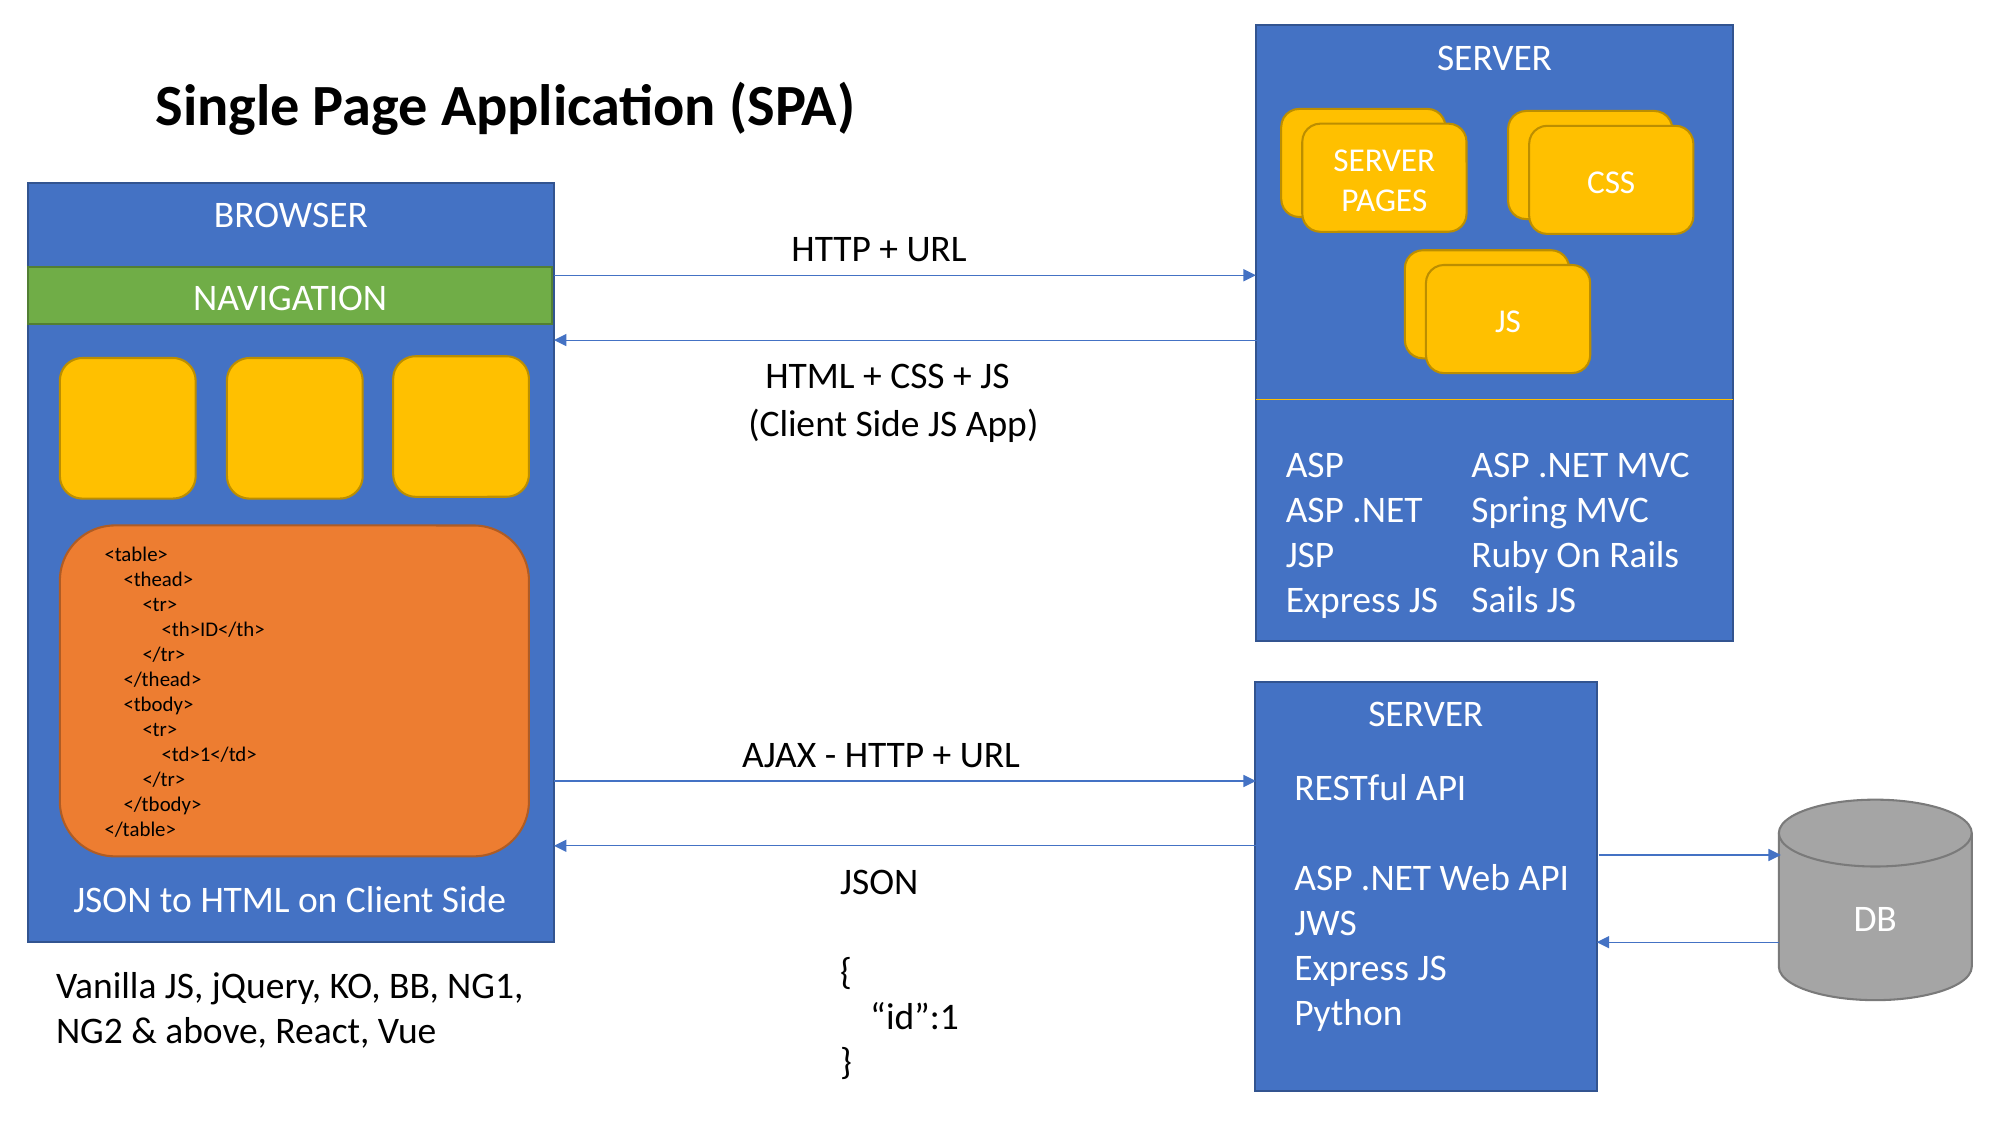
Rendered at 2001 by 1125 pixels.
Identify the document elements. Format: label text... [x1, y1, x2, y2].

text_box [1281, 108, 1467, 232]
text_box [392, 355, 530, 498]
text_box BROWSER [27, 276, 555, 943]
text_box RESTful API ASP .NET Web API JWS Express JS Python [1279, 756, 1585, 1041]
text_box HTTP + URL [776, 216, 982, 275]
text_box ASP .NET MVC Spring MVC Ruby On Rails Sails JS [1456, 432, 1724, 628]
text_box JSON { “id”:1 } [825, 849, 974, 1090]
text_box [58, 524, 530, 858]
text_box Vanilla JS, jQuery, KO, BB, NG1, NG2 & above, React, Vue [41, 953, 540, 1059]
text_box BROWSER [27, 182, 555, 275]
text_box (Client Side JS App) [702, 391, 1085, 452]
text_box ASP ASP .NET JSP Express JS [1270, 432, 1454, 628]
text_box AJAX - HTTP + URL [727, 722, 1036, 780]
text_box SERVER [1254, 681, 1598, 1092]
text_box NAVIGATION [27, 266, 553, 325]
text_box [1404, 250, 1591, 374]
text_box [58, 356, 197, 500]
text_box SERVER [1255, 24, 1734, 399]
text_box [1508, 110, 1694, 234]
text_box Single Page Application (SPA) [141, 59, 871, 145]
text_box <table> <thead> <tr> <th>ID</th> </tr> </thead> <tbody> <tr> <td>1</td> </tr> </tbody> </table> [89, 533, 457, 848]
text_box JSON to HTML on Client Side [58, 867, 522, 928]
text_box [225, 356, 364, 500]
text_box SERVER [1255, 400, 1734, 642]
text_box HTML + CSS + JS [750, 343, 1025, 391]
text_box DB [1777, 798, 1973, 1002]
